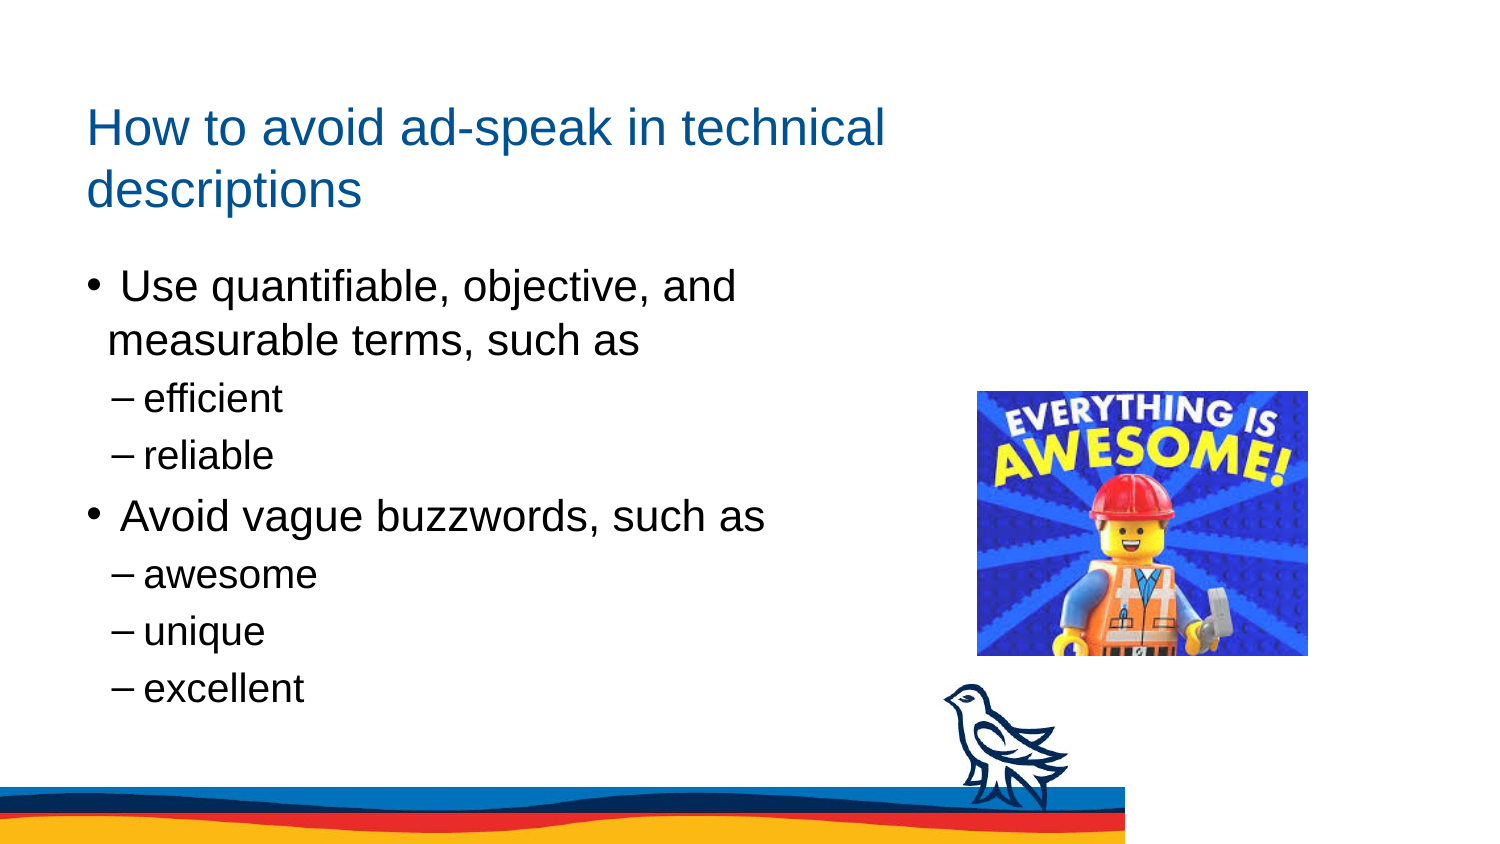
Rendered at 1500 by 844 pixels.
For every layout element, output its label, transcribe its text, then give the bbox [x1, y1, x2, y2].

title How to avoid ad-speak in technical descriptions [71, 85, 1099, 227]
picture [0, 0, 1309, 844]
list Use quantifiable, objective, and measurable terms, such as efficient reliable Avoid vague buzzwords, such as awesome unique excellent [71, 249, 868, 721]
